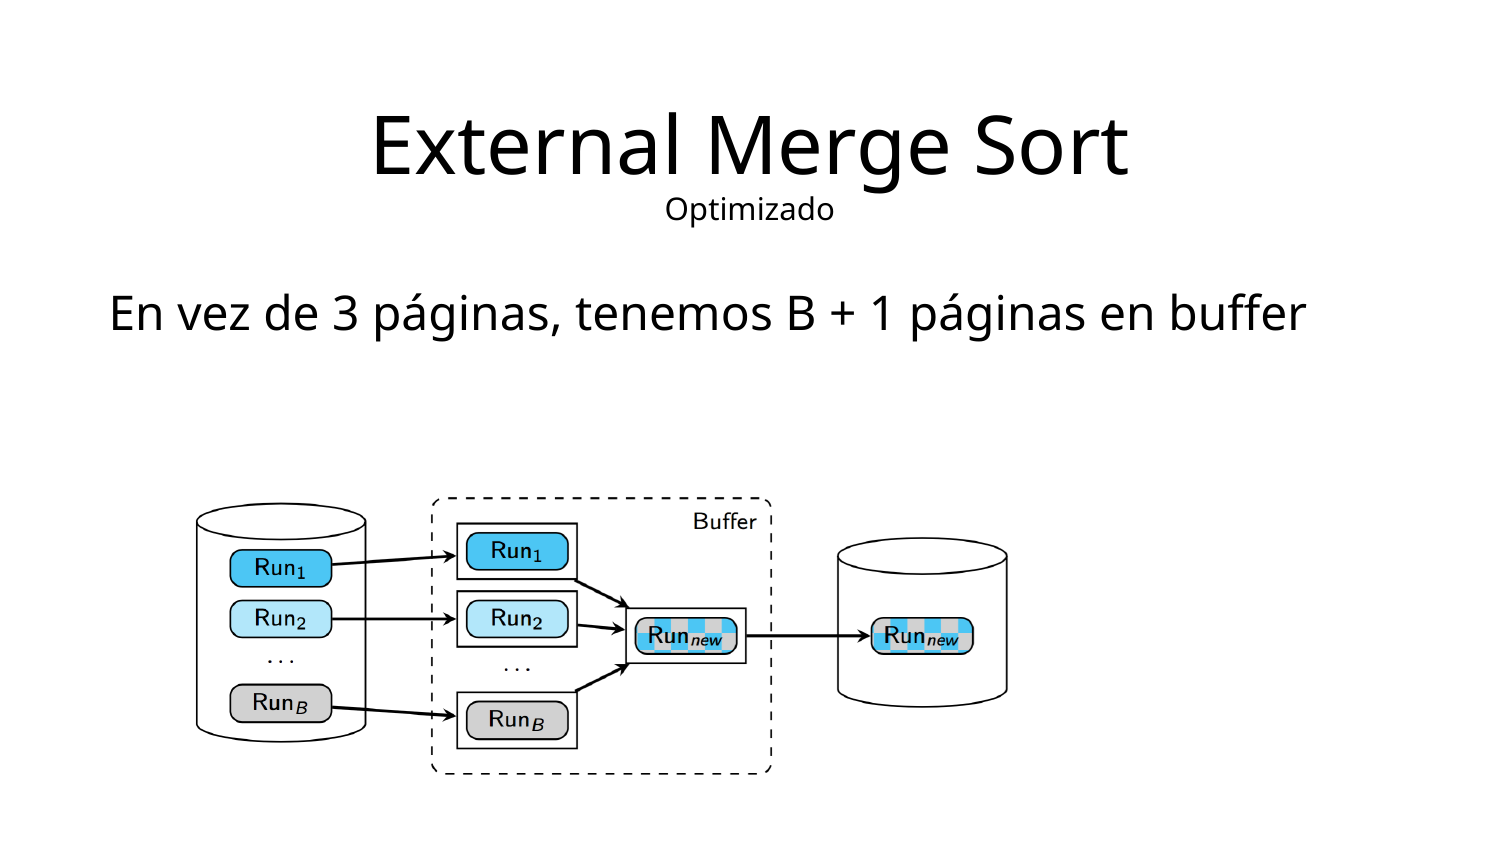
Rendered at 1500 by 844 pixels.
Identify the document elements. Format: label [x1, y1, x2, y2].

picture [164, 455, 1043, 815]
text_box [353, 88, 1147, 233]
text_box [103, 277, 1397, 346]
